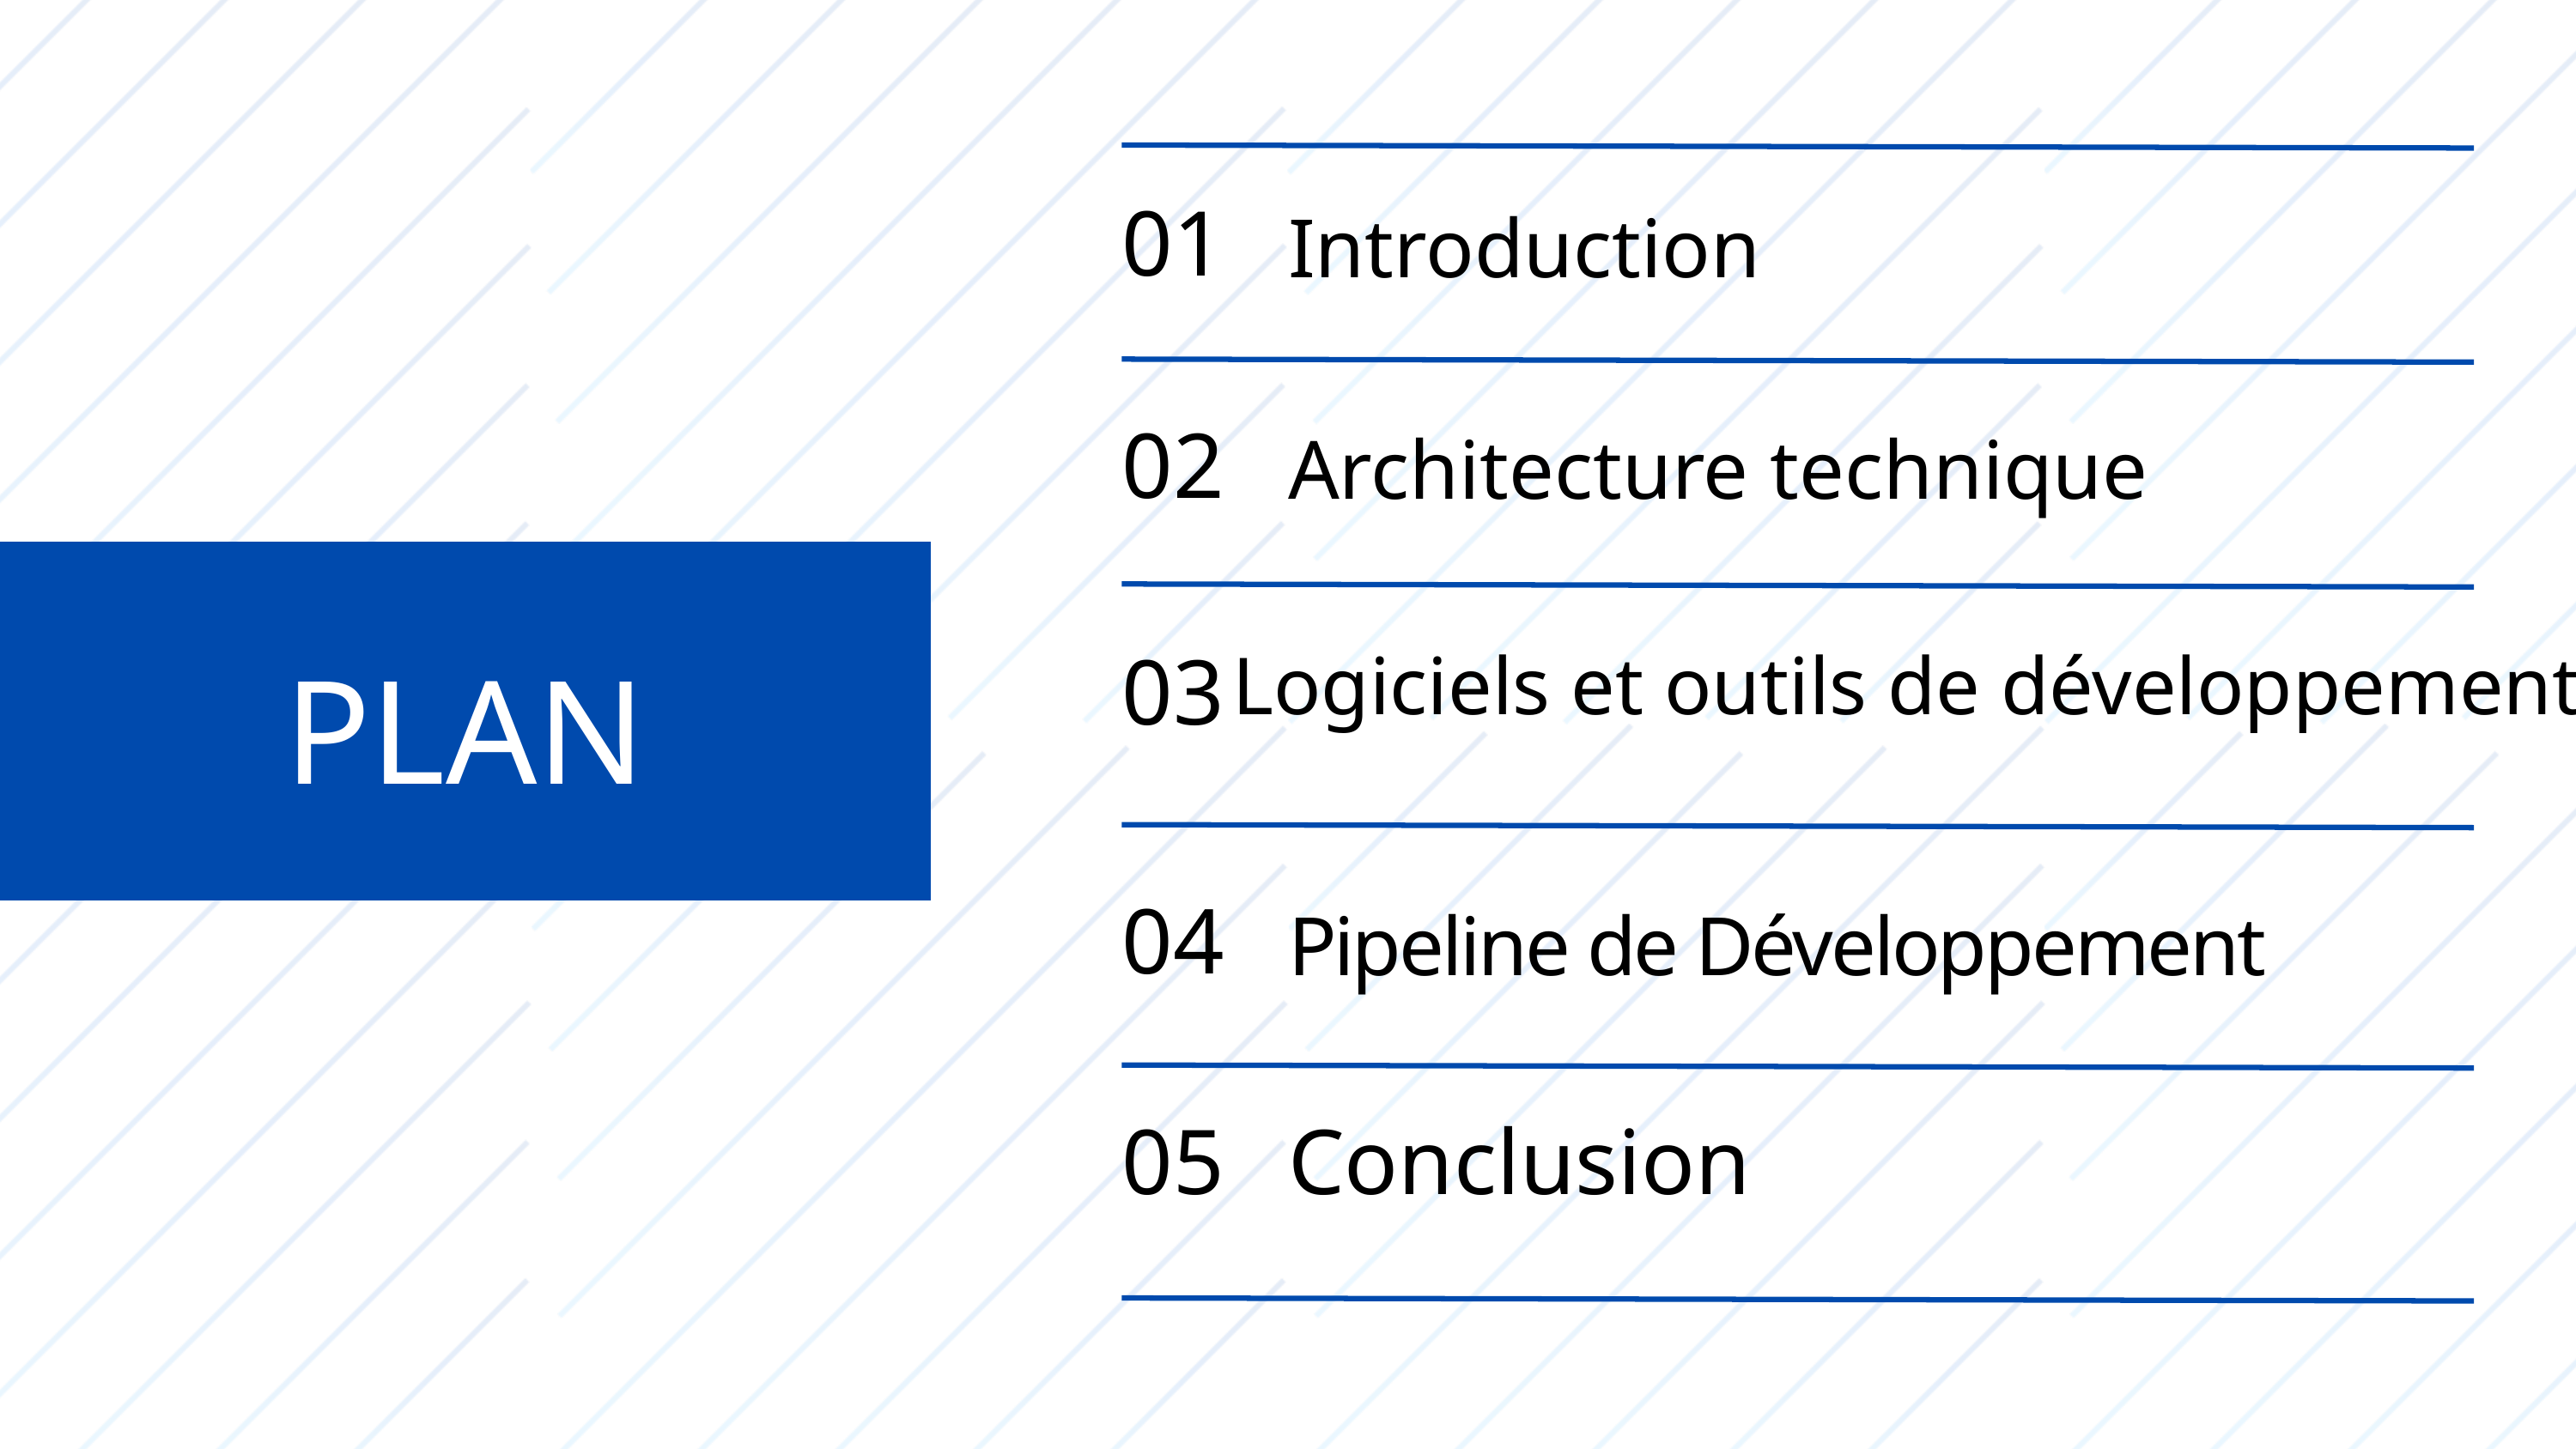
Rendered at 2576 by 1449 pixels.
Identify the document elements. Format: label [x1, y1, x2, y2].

text_box [0, 542, 932, 901]
text_box [0, 0, 2576, 1449]
